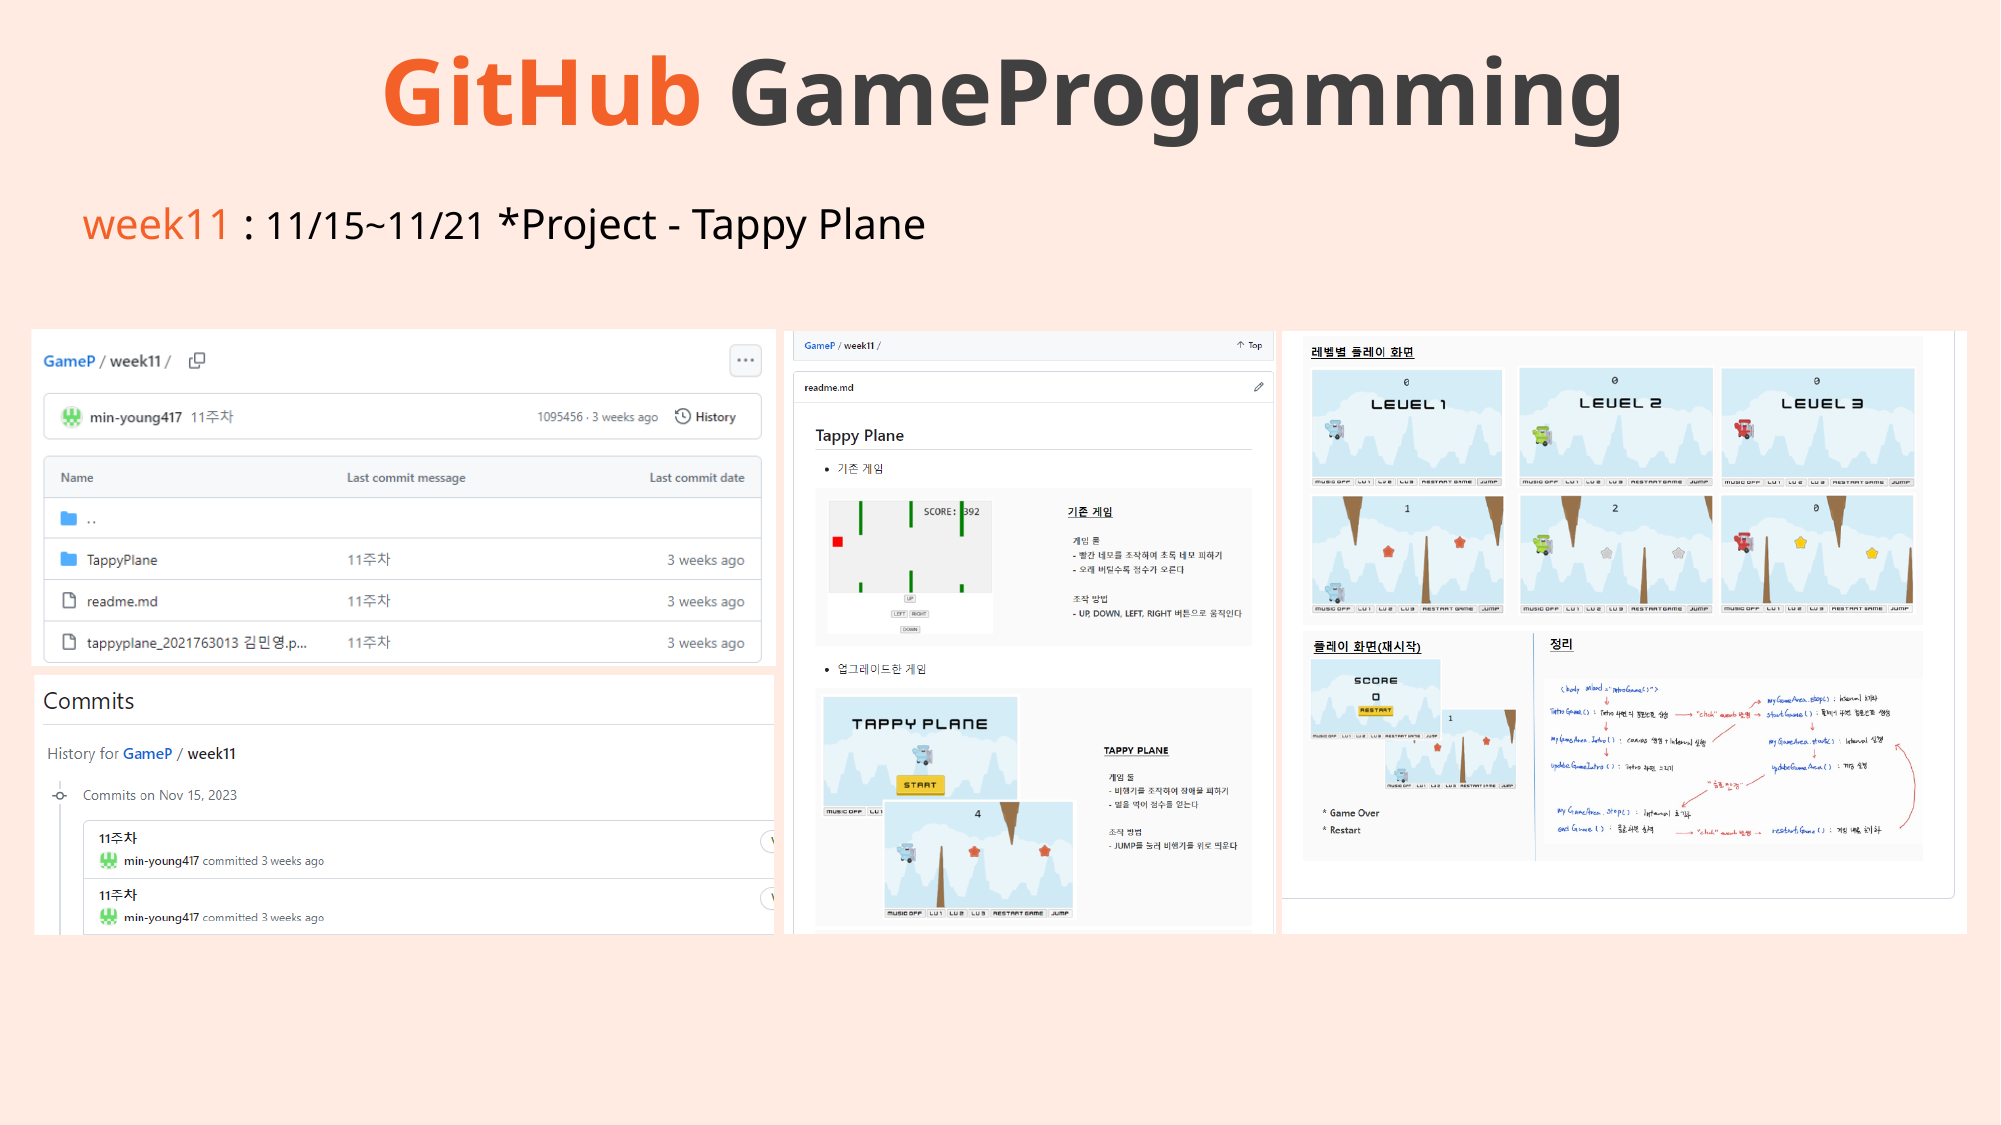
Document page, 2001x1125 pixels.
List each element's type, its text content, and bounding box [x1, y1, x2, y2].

picture [784, 331, 1276, 934]
text_box GitHub GameProgramming [366, 26, 1642, 152]
picture [34, 675, 774, 935]
text_box week11 : 11/15~11/21 *Project - Tappy Plane [67, 190, 1204, 255]
picture [31, 329, 777, 666]
picture [1282, 331, 1967, 934]
